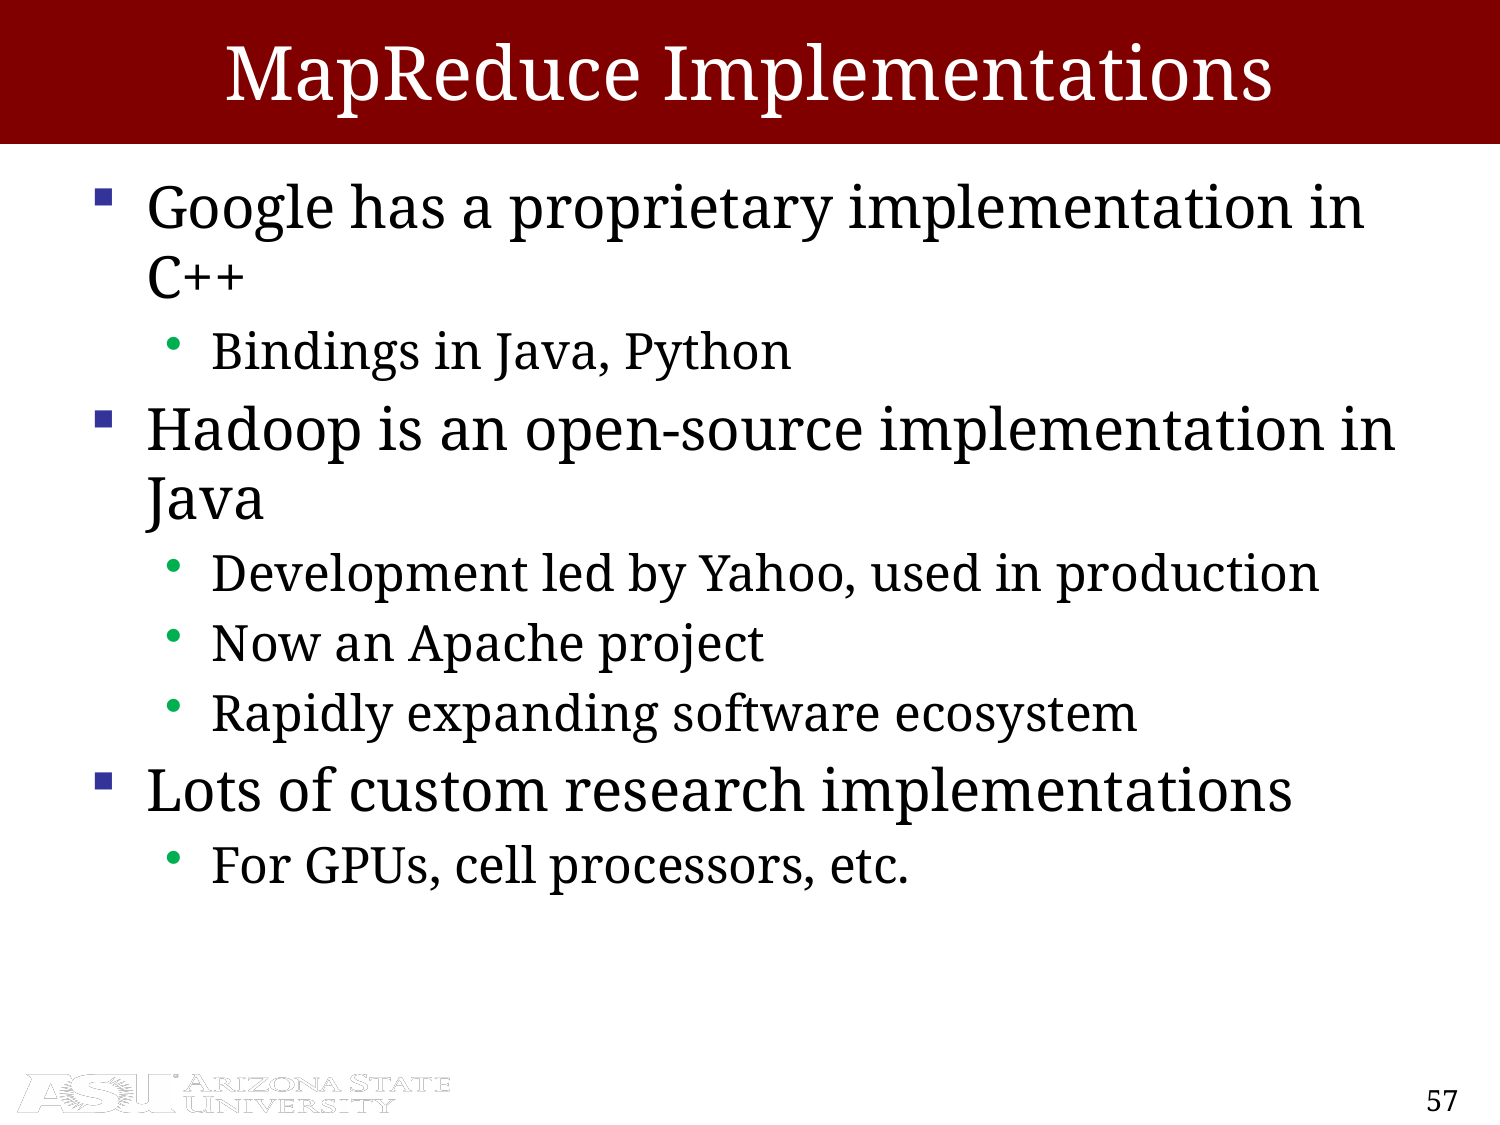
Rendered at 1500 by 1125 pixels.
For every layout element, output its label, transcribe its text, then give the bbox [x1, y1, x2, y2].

list Google has a proprietary implementation in C++ Bindings in Java, Python Hadoop is an open-source implementation in Java Development led by Yahoo, used in production Now an Apache project Rapidly expanding software ecosystem Lots of custom research implementations For GPUs, cell processors, etc. [74, 162, 1426, 1038]
title MapReduce Implementations [74, 11, 1426, 131]
picture [17, 1074, 450, 1113]
slide_number 57 [1143, 1074, 1474, 1121]
